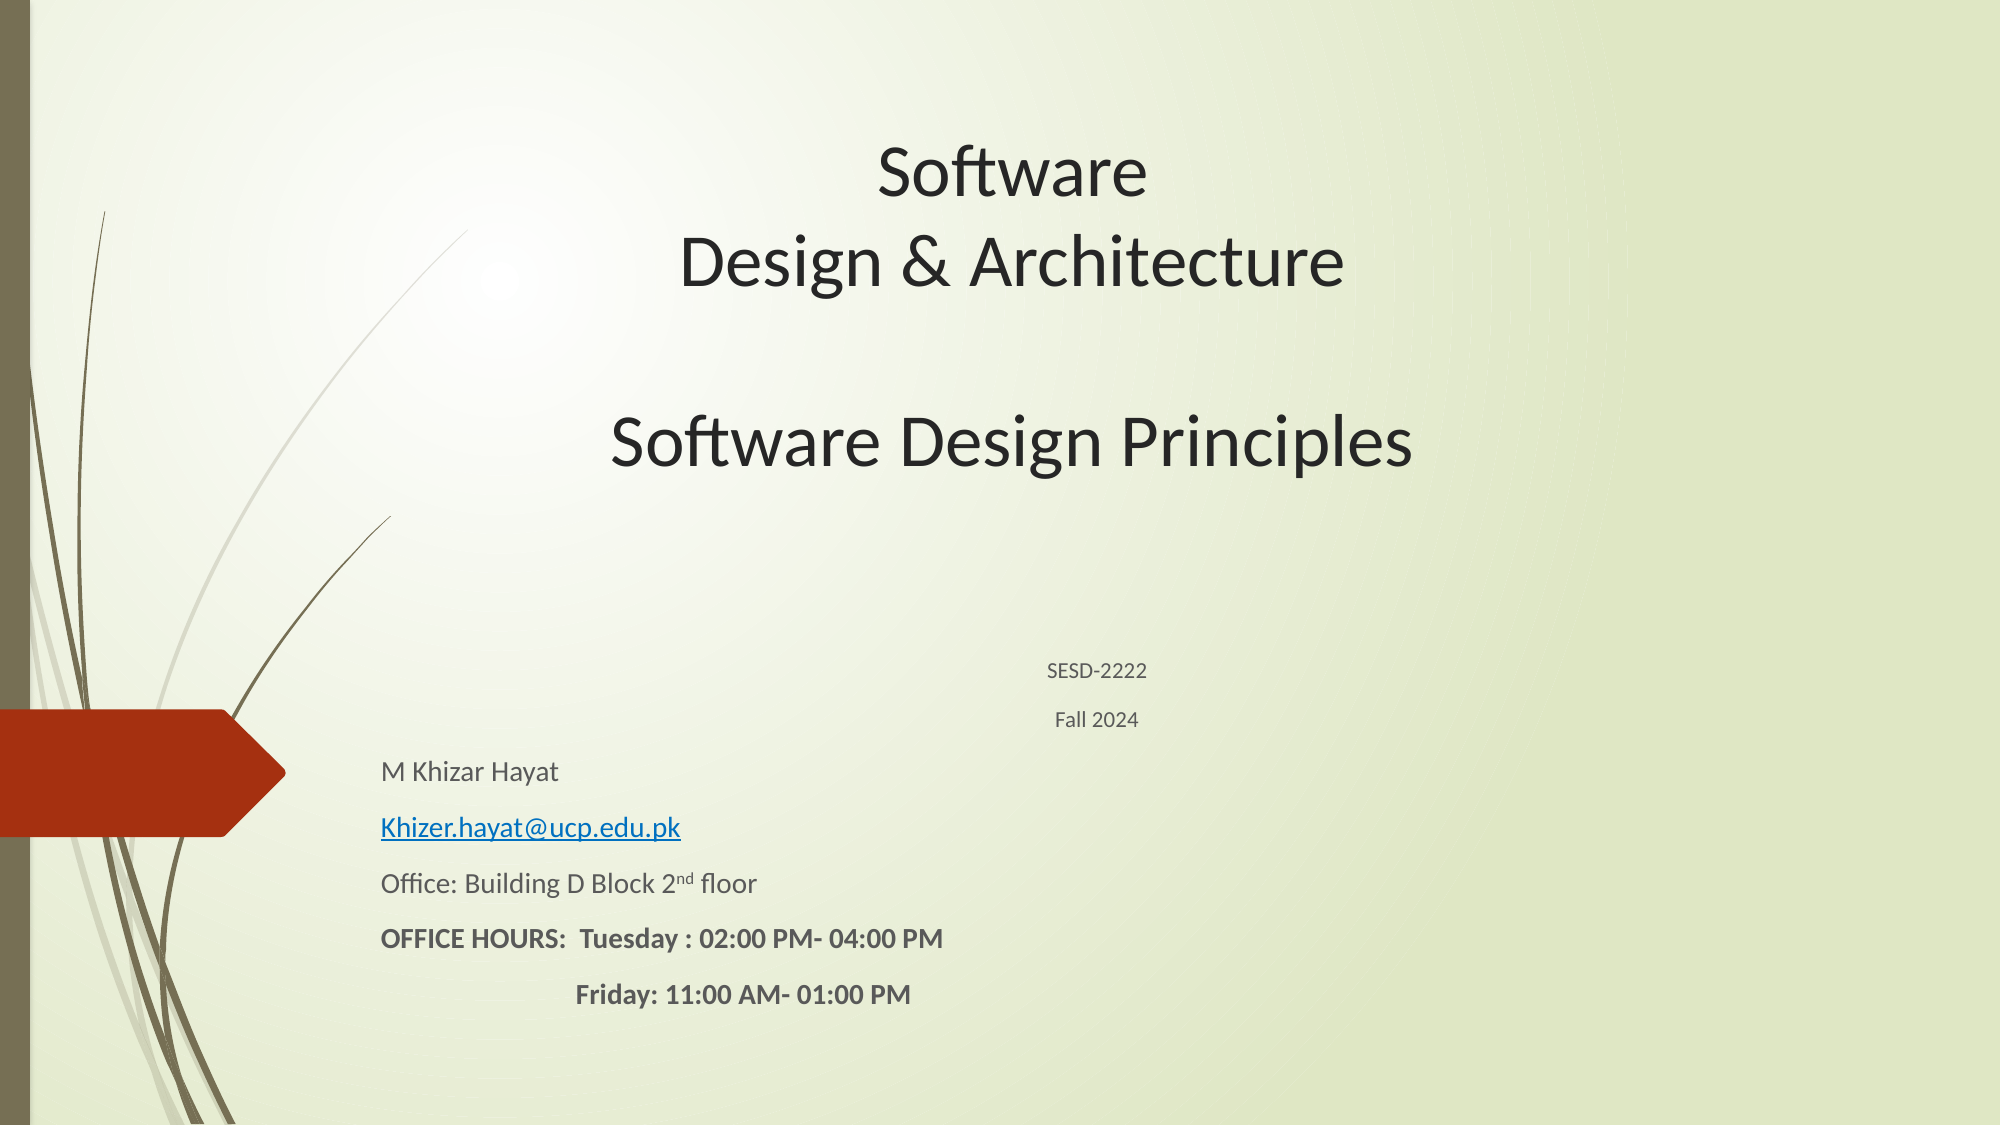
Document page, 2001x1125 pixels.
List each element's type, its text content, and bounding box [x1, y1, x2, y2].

title Software Design & Architecture Software Design Principles [126, 188, 1900, 490]
subtitle SESD-2222 Fall 2024 M Khizar Hayat Khizer.hayat@ucp.edu.pk Office: Building D Block 2nd floor OFFICE HOURS: Tuesday : 02:00 PM- 04:00 PM Friday: 11:00 AM- 01:00 PM [365, 648, 1829, 834]
